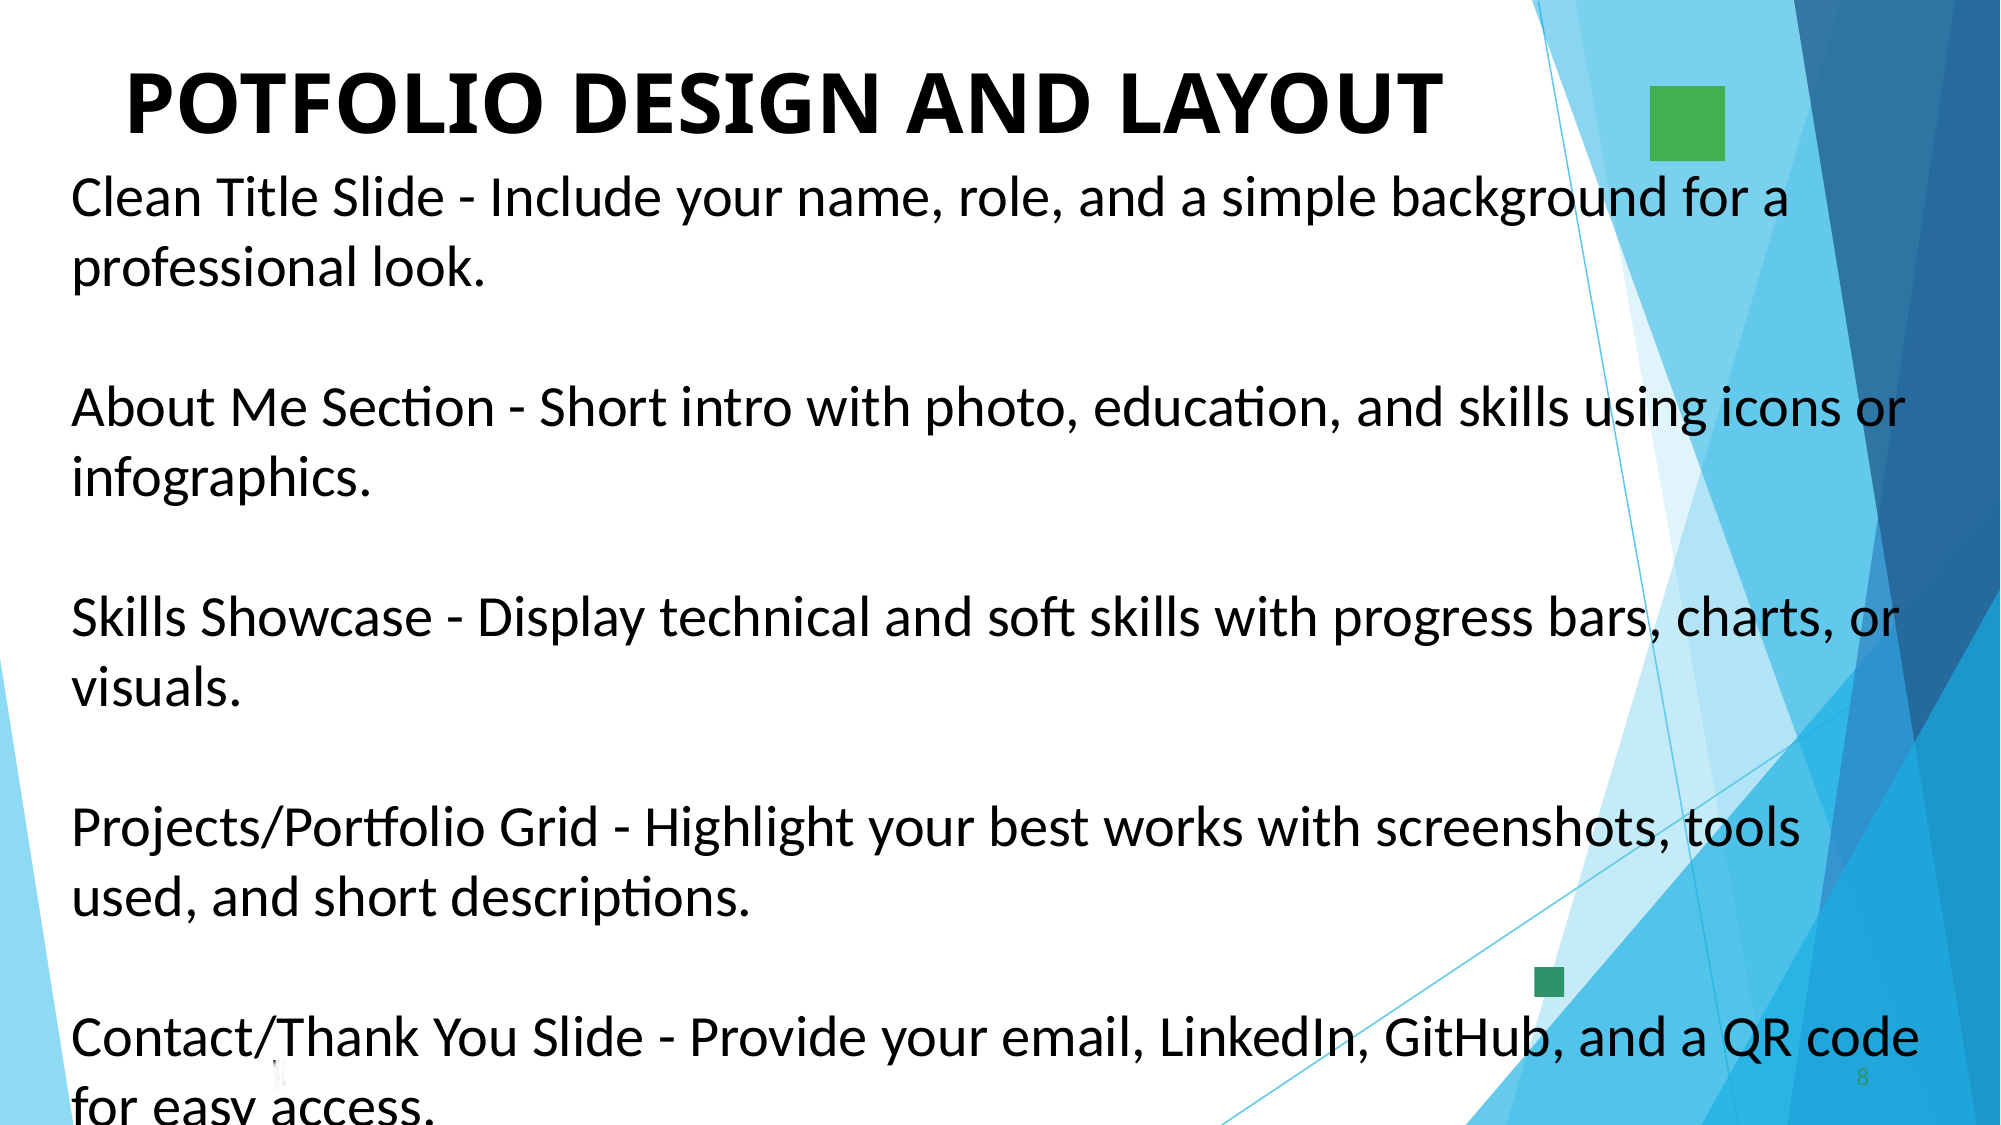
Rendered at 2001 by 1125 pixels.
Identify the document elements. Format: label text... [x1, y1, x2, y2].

picture [273, 1060, 287, 1091]
text_box Clean Title Slide - Include your name, role, and a simple background for a professional look. About Me Section - Short intro with photo, education, and skills using icons or infographics. Skills Showcase - Display technical and soft skills with progress bars, charts, or visuals. Projects/Portfolio Grid - Highlight your best works with screenshots, tools used, and short descriptions. Contact/Thank You Slide - Provide your email, LinkedIn, GitHub, and a QR code for easy access. [56, 150, 1944, 1125]
text_box POTFOLIO DESIGN AND LAYOUT [121, 47, 1564, 150]
text_box [1649, 86, 1725, 150]
